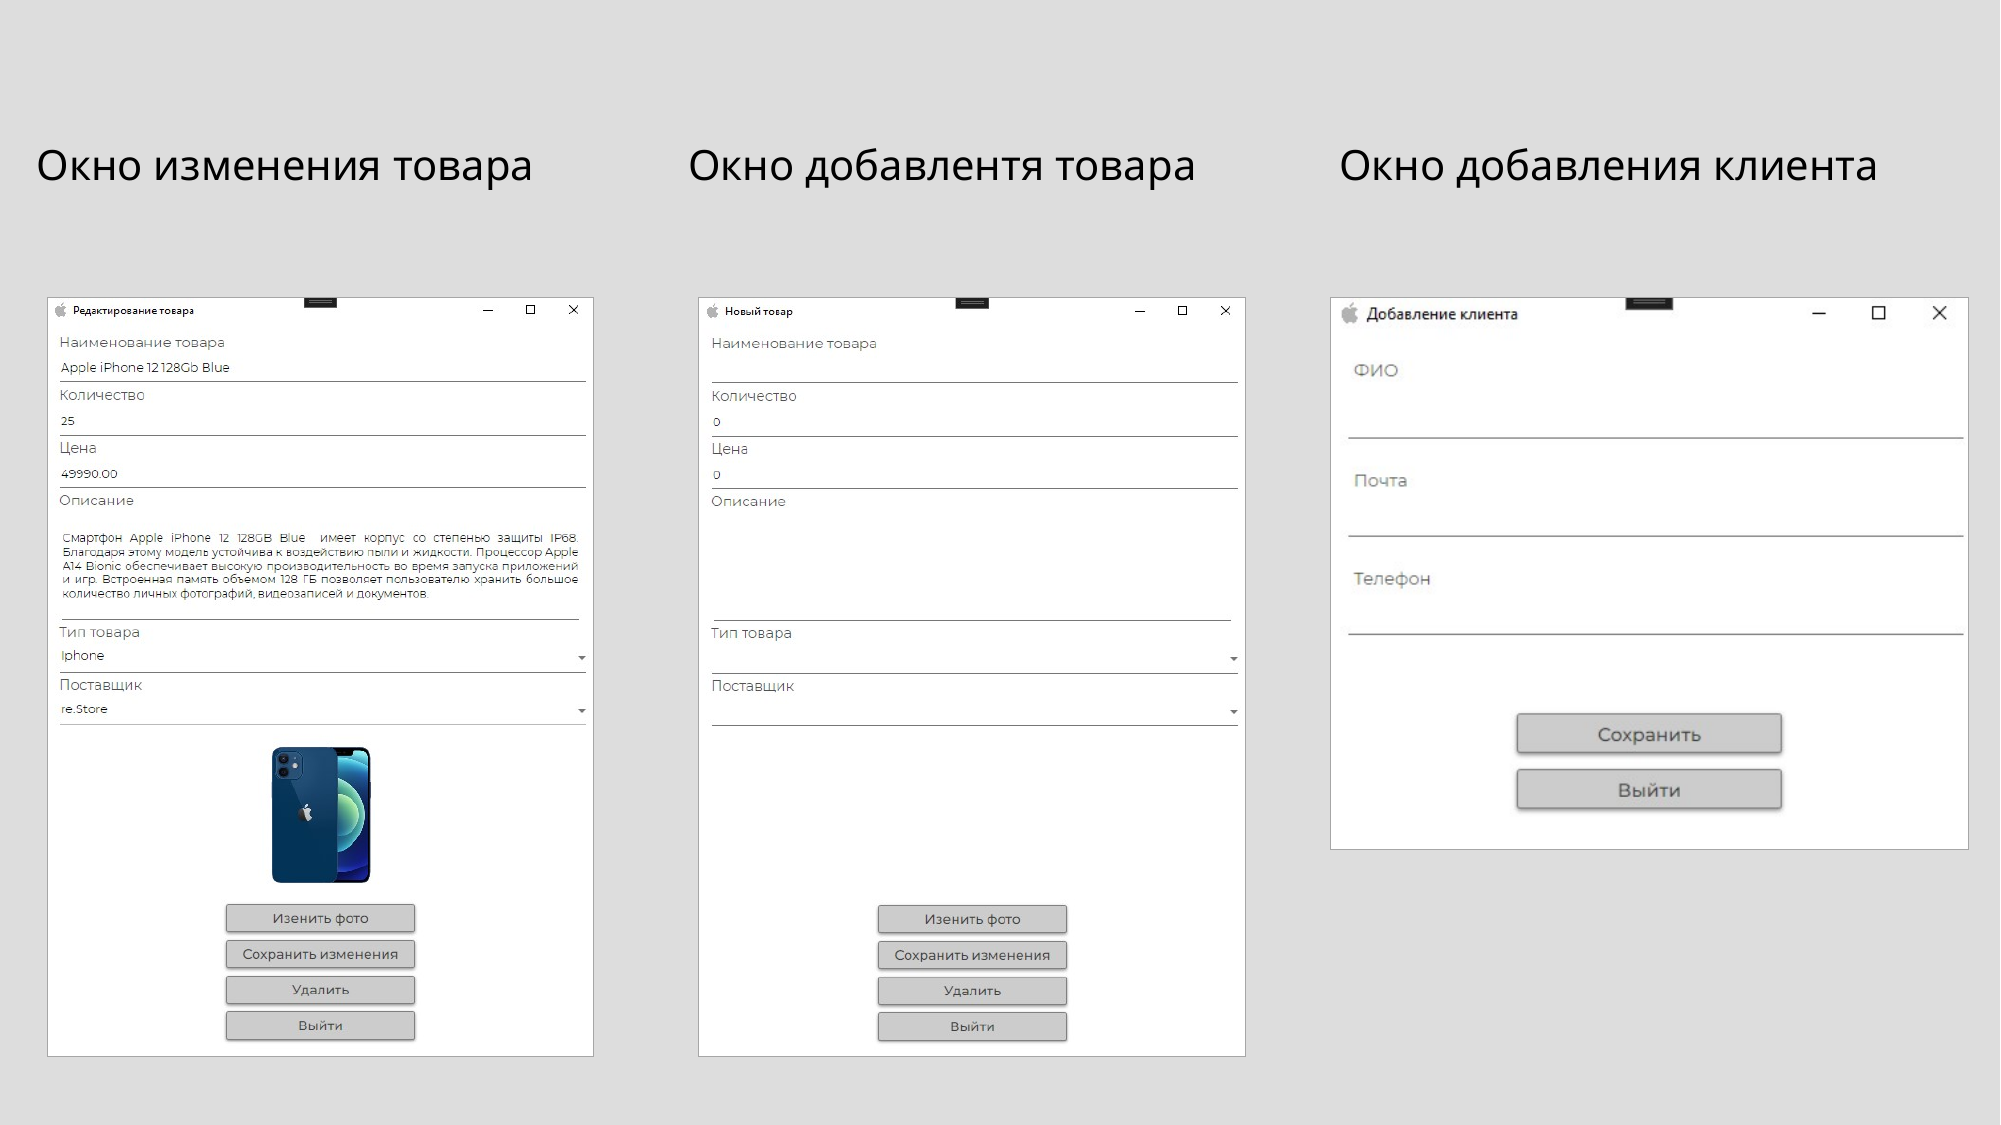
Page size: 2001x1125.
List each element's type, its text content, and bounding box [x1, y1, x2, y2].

list Окно добавлентя товара [673, 94, 1271, 198]
list Окно изменения товара [21, 94, 620, 198]
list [698, 297, 1246, 1057]
text_box Окно добавления клиента [1324, 94, 1975, 198]
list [1330, 297, 1969, 851]
picture [47, 297, 594, 1057]
